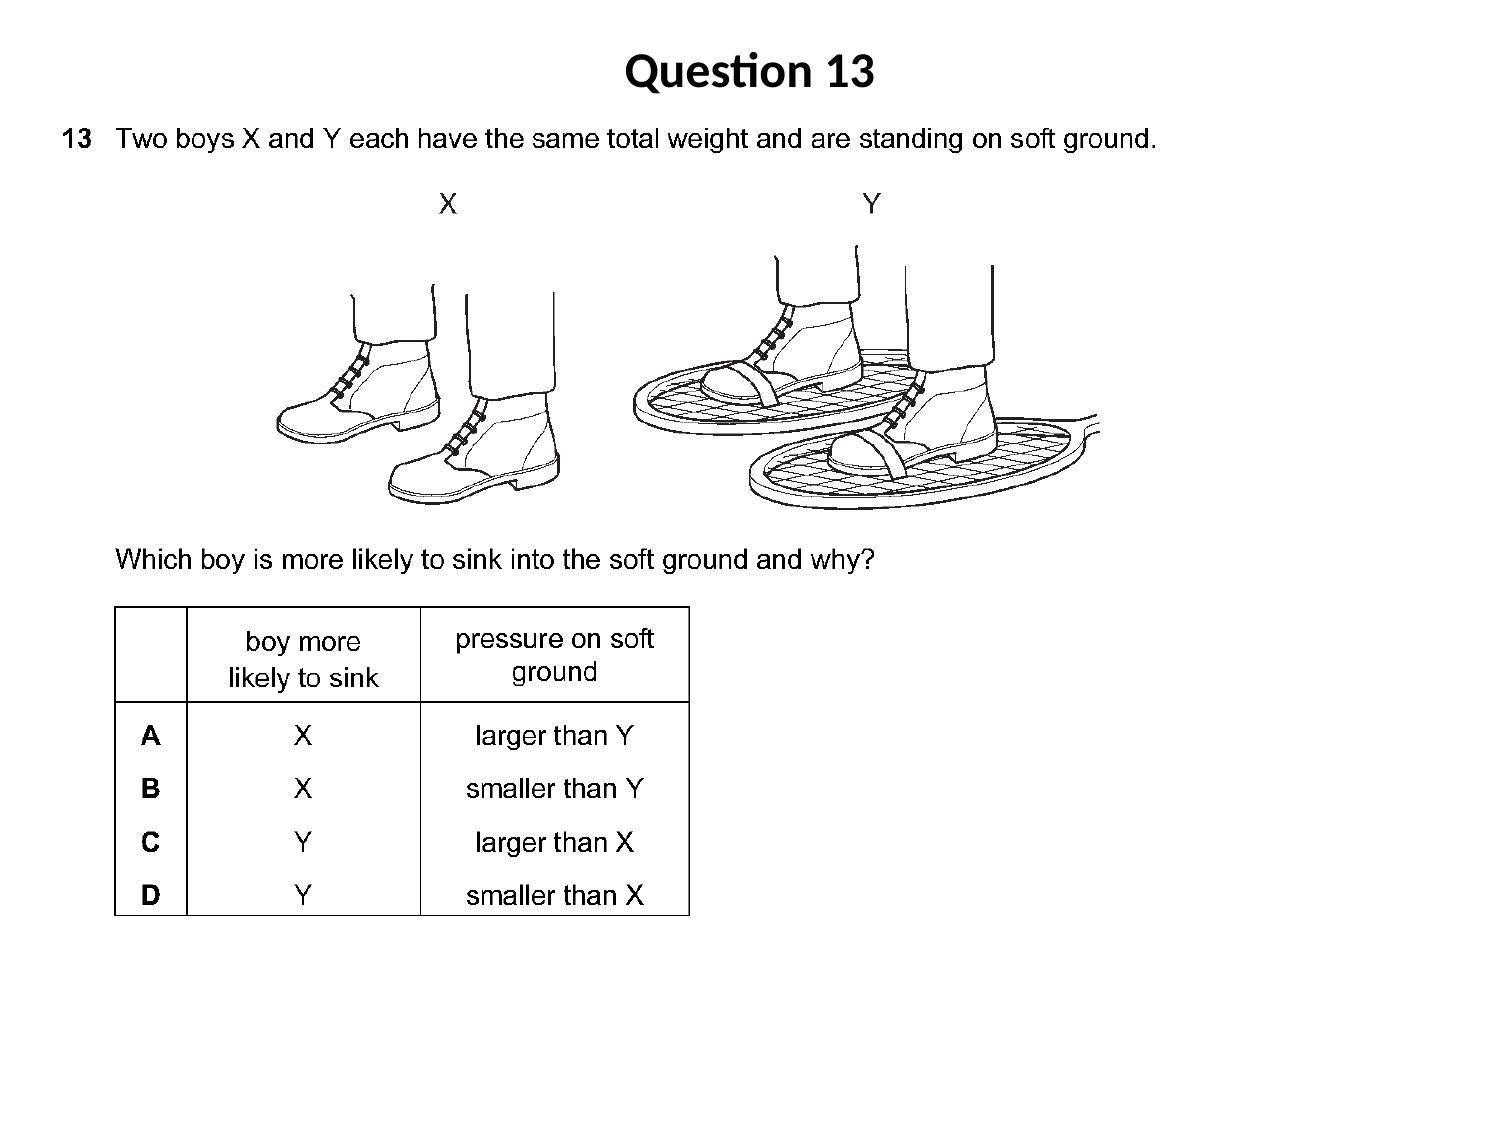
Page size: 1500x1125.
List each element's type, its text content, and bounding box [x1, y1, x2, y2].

text_box Question 13 [609, 29, 891, 105]
picture [59, 119, 1411, 947]
